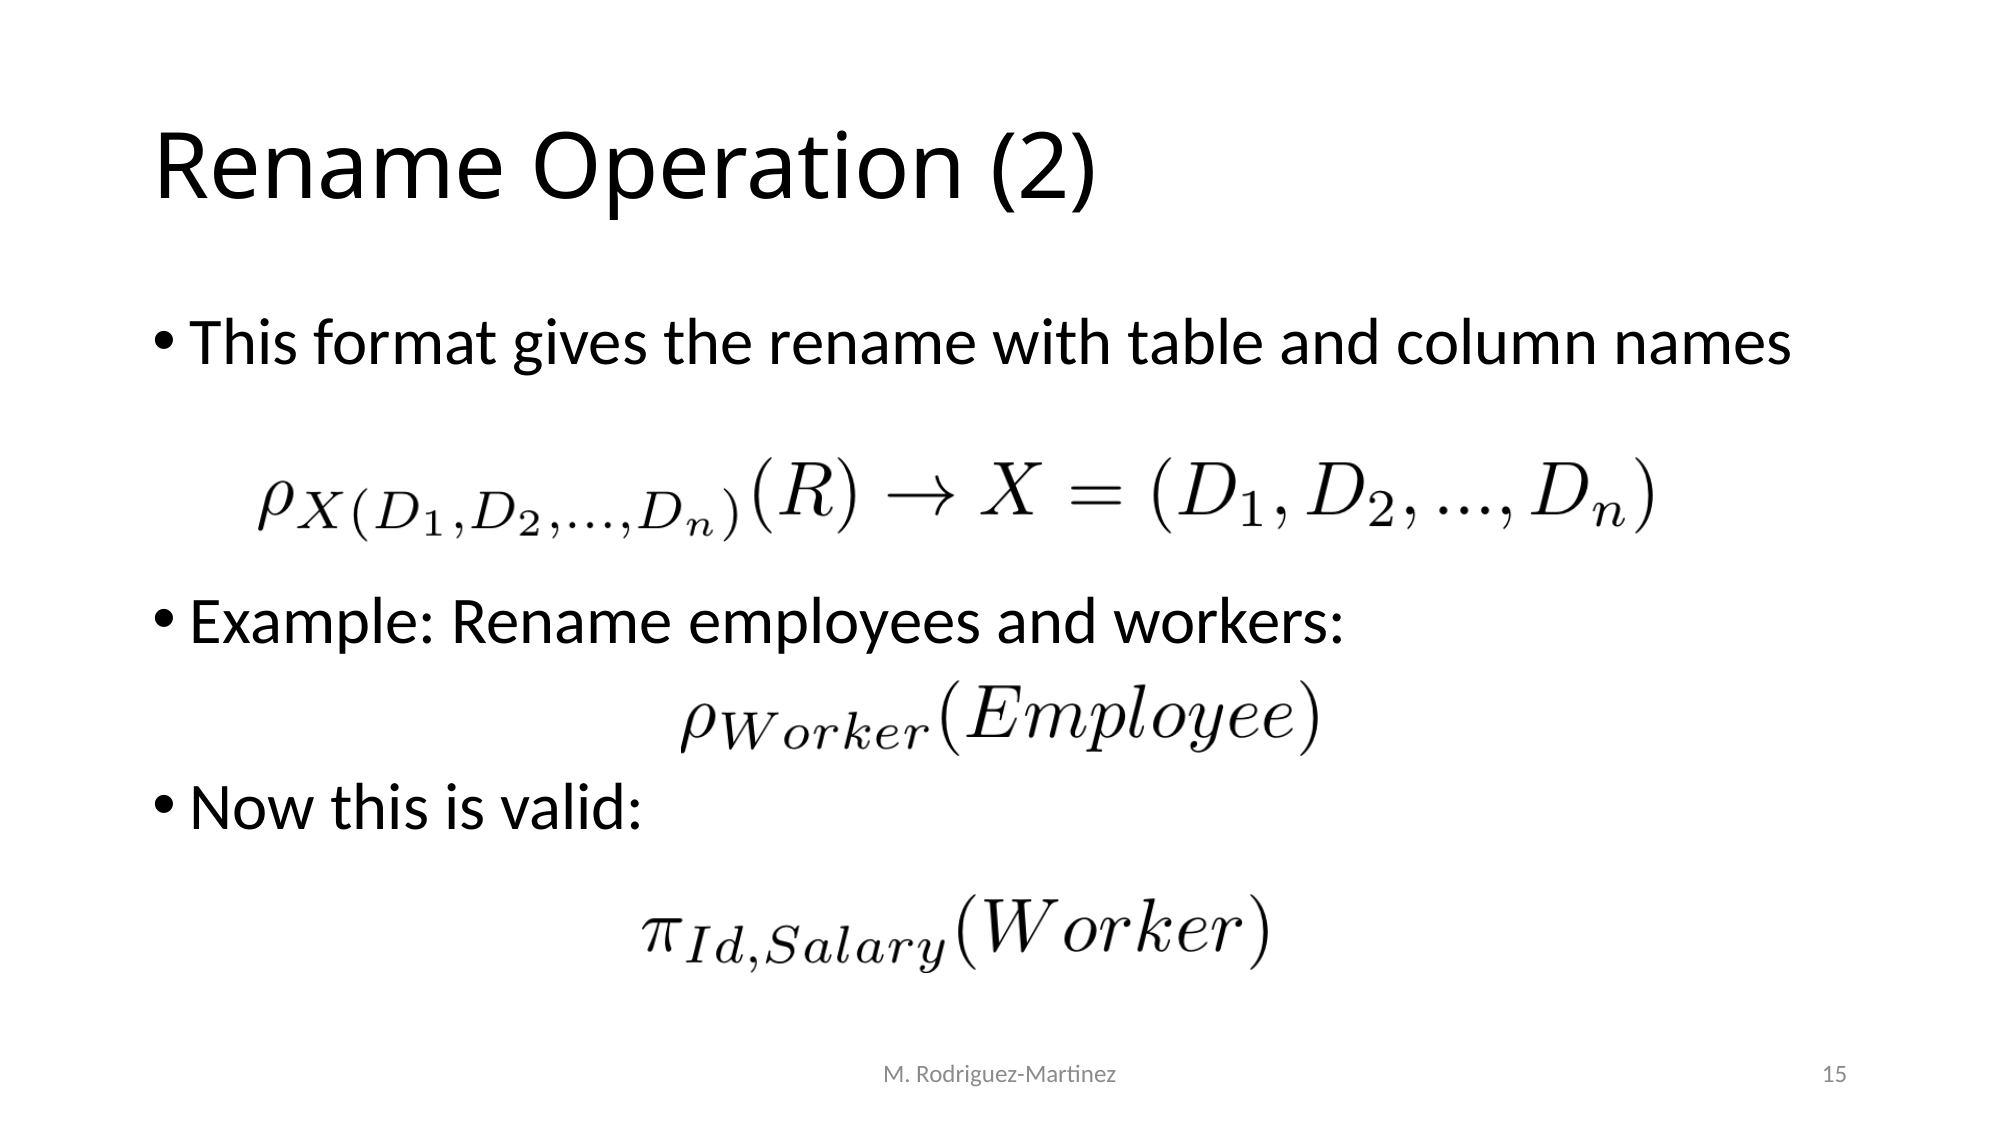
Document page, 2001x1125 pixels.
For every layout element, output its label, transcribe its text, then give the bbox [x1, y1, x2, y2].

footer M. Rodriguez-Martinez [662, 1042, 1338, 1103]
picture [681, 678, 1319, 756]
picture [642, 893, 1268, 973]
slide_number 15 [1412, 1042, 1863, 1103]
title Rename Operation (2) [137, 59, 1863, 278]
picture [258, 455, 1653, 542]
list This format gives the rename with table and column names Example: Rename employees and workers: Now this is valid: [137, 299, 1863, 1014]
